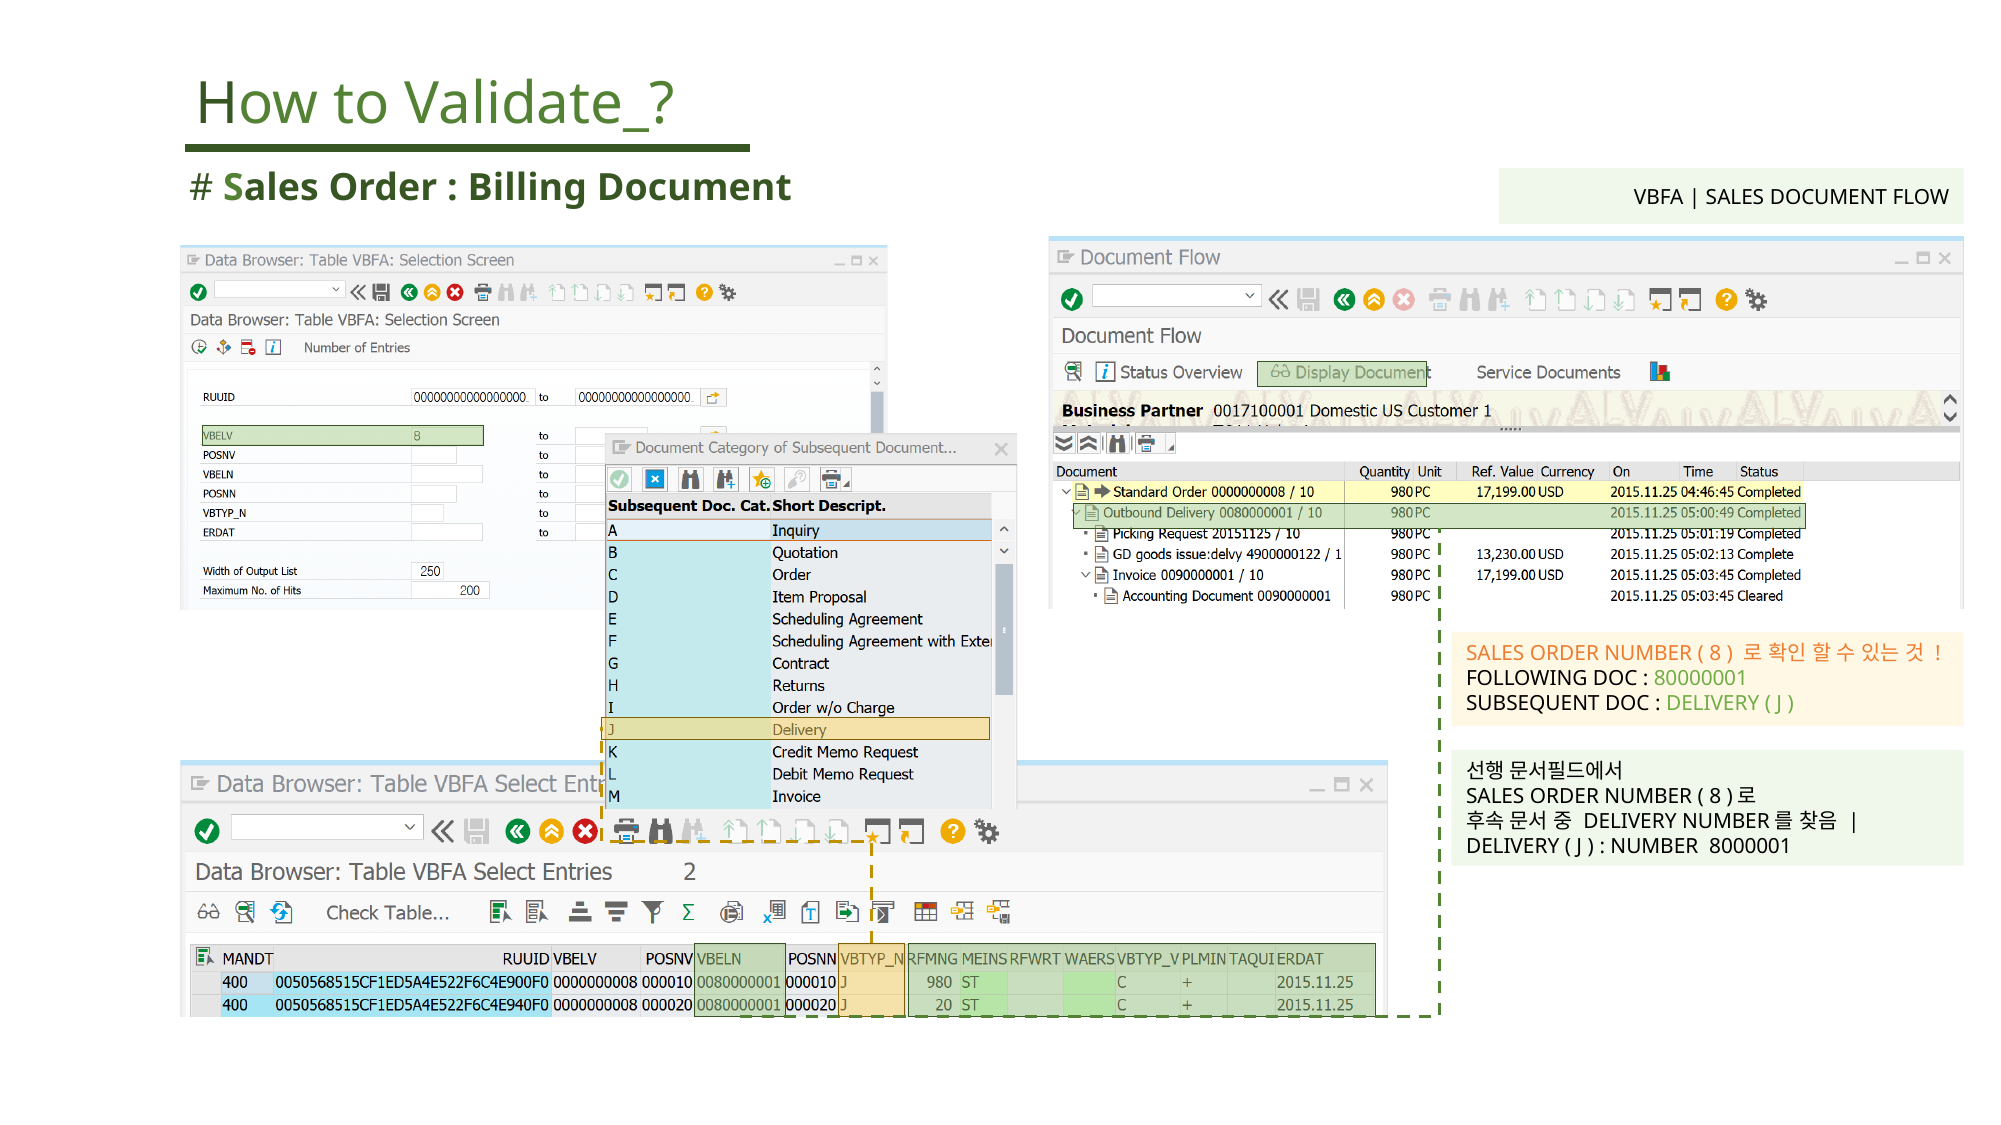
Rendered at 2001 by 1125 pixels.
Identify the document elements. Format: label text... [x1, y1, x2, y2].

text_box # Sales Order : Billing Document [174, 155, 849, 216]
text_box VBFA | SALES DOCUMENT FLOW [1498, 167, 1964, 225]
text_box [845, 422, 1334, 1123]
picture [1334, 760, 1388, 1017]
picture [1048, 236, 1964, 609]
text_box SALES ORDER NUMBER ( 8 ) 로 확인 할 수 있는 것 ! FOLLOWING DOC : 80000001 SUBSEQUENT DOC : DELIVERY ( J ) [1451, 632, 1964, 726]
text_box How to Validate_? [180, 57, 812, 143]
text_box 선행 문서필드에서 SALES ORDER NUMBER ( 8 )로 후속 문서 중 DELIVERY NUMBER를 찾음 | DELIVERY ( J ) : NUMBER 8000001 [1451, 749, 1964, 866]
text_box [629, 701, 844, 971]
picture [180, 244, 888, 1017]
